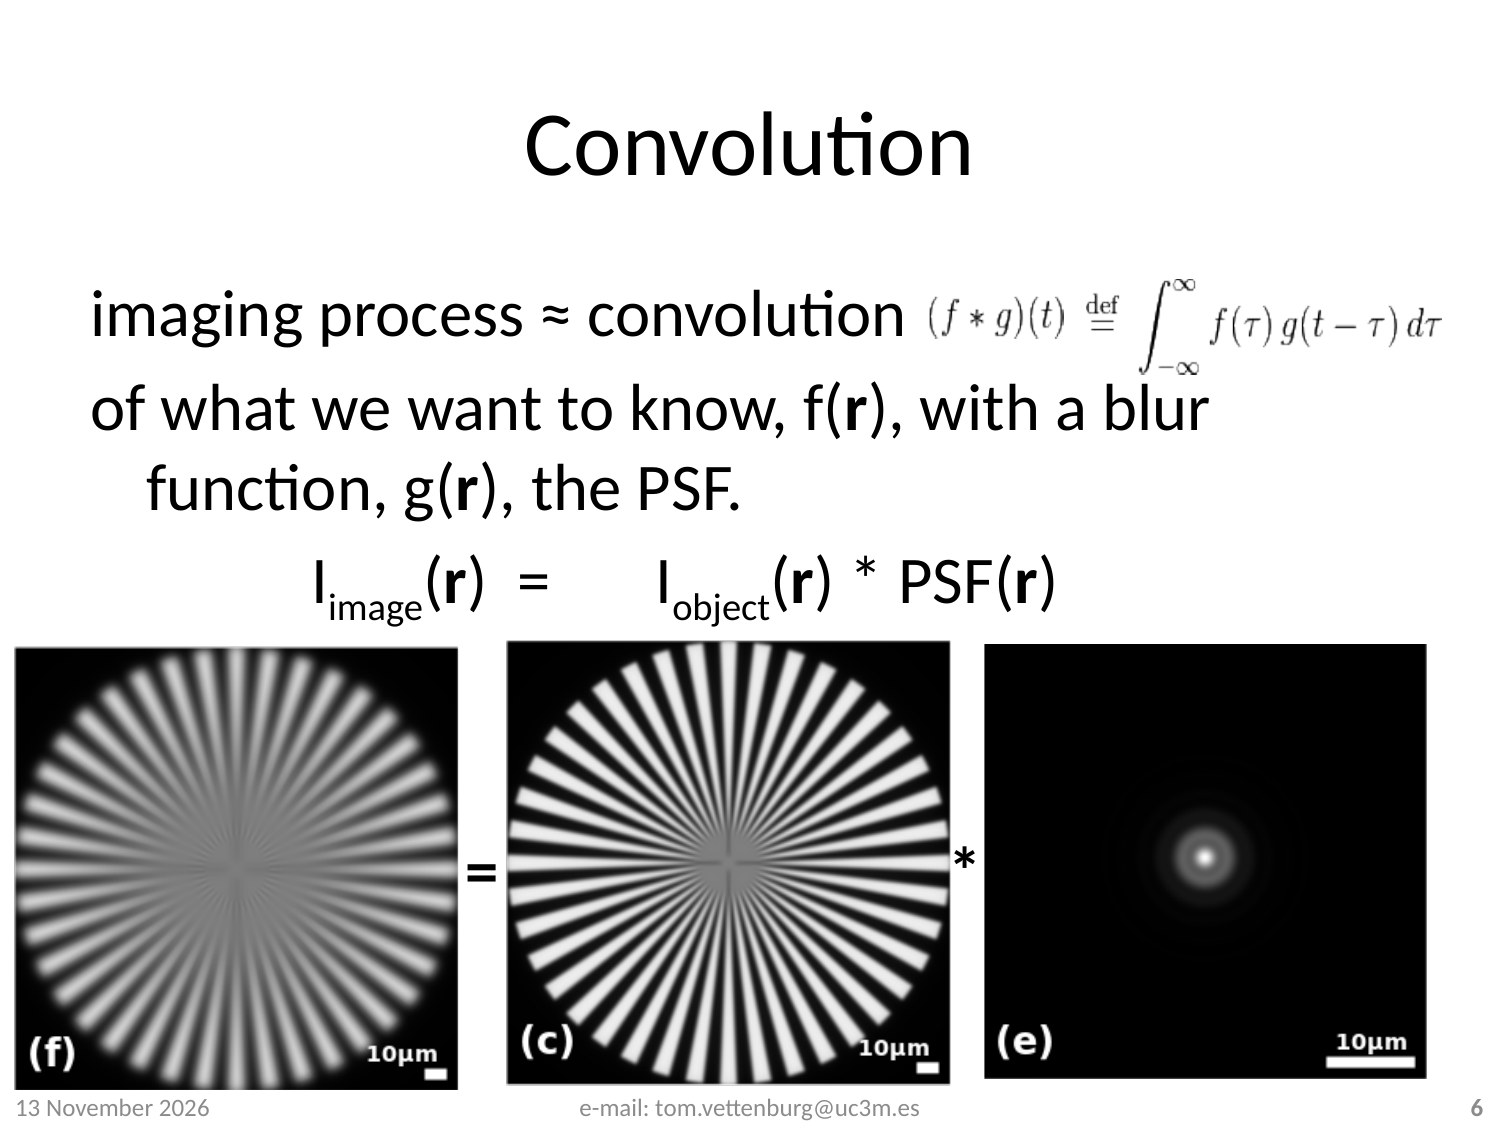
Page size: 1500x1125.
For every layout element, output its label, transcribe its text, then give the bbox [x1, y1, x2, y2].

footer e-mail: tom.vettenburg@uc3m.es [512, 1076, 988, 1125]
title Convolution [75, 45, 1425, 233]
picture [984, 644, 1430, 1079]
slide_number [0, 1076, 350, 1125]
list imaging process ≈ convolution of what we want to know, f(r), with a blur function, g(r), the PSF. Iimage(r) = Iobject(r) * PSF(r) = * [75, 262, 1425, 1005]
slide_number 6 [1148, 1076, 1499, 1125]
picture [11, 644, 459, 1091]
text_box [927, 279, 1442, 376]
picture [503, 632, 951, 1091]
